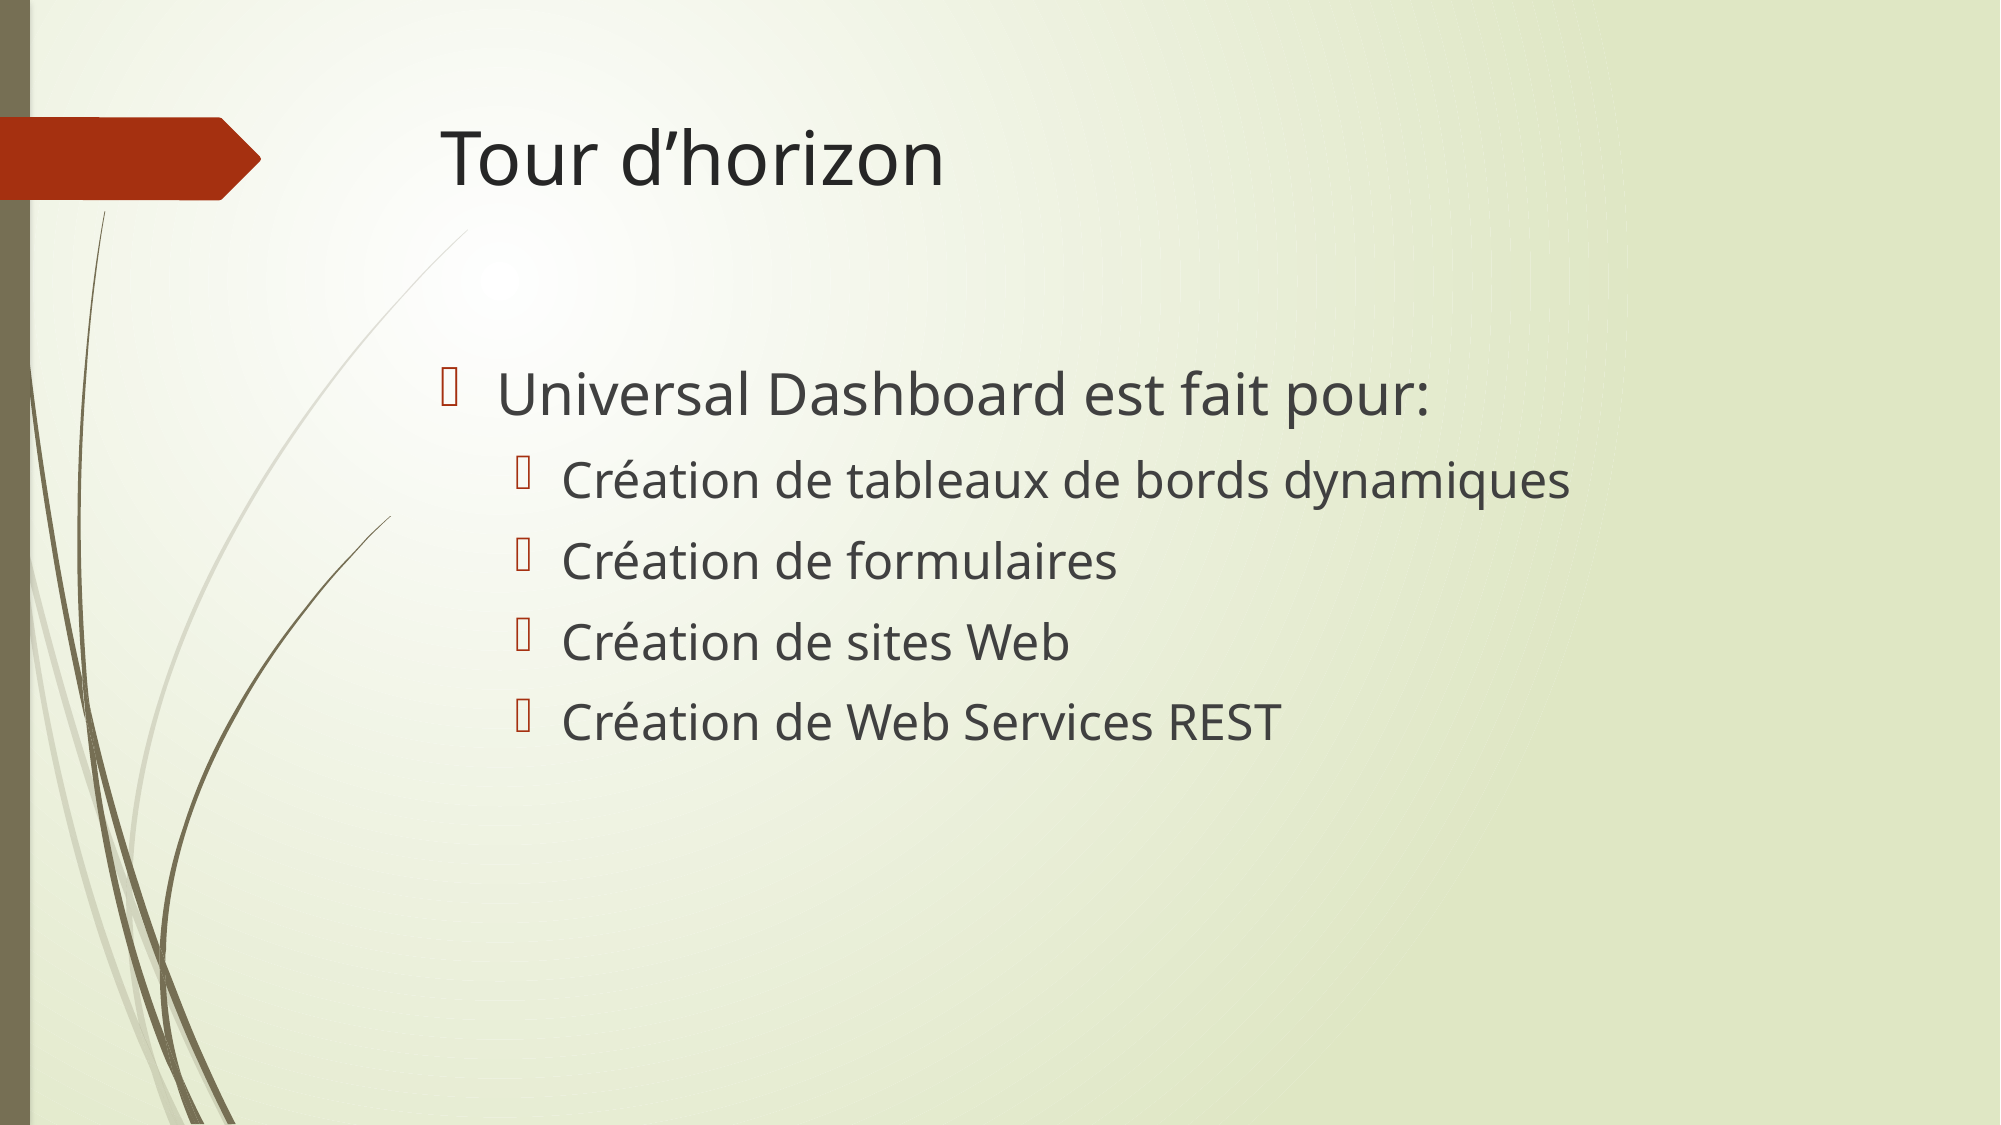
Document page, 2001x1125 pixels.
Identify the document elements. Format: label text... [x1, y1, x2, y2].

list Universal Dashboard est fait pour: Création de tableaux de bords dynamiques Création de formulaires Création de sites Web Création de Web Services REST [424, 350, 1888, 970]
title Tour d’horizon [425, 102, 1888, 313]
